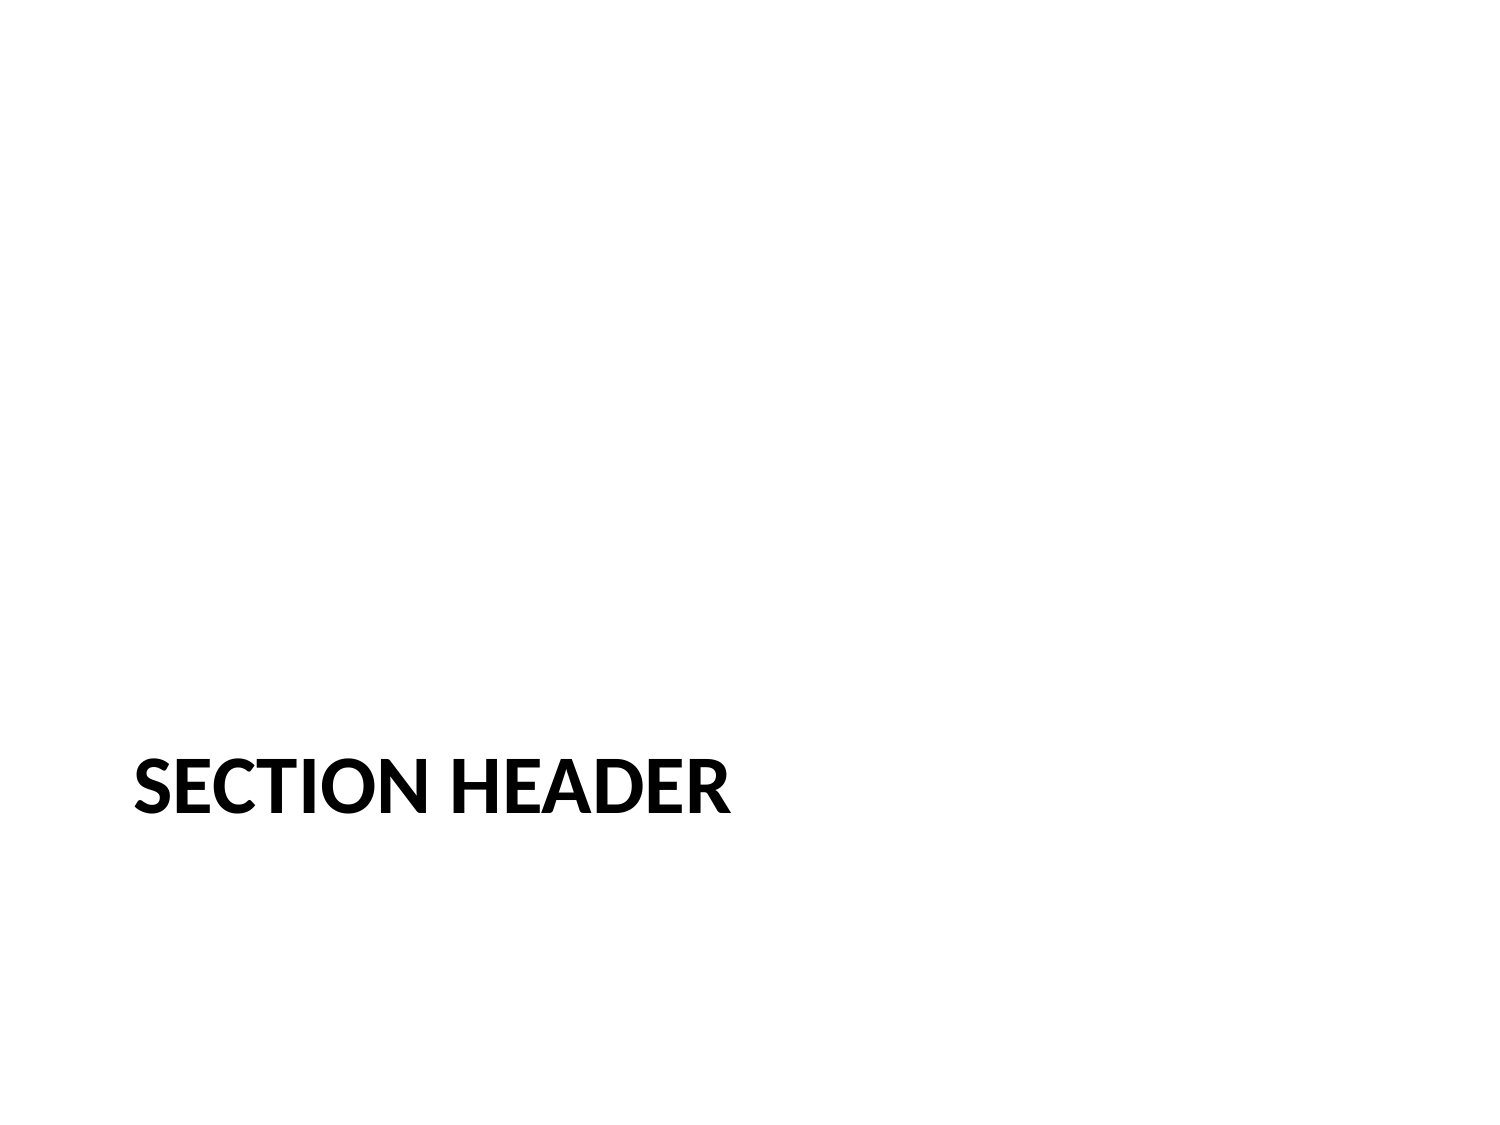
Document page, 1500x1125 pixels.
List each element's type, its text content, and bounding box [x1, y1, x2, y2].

title Section Header [118, 722, 1394, 947]
